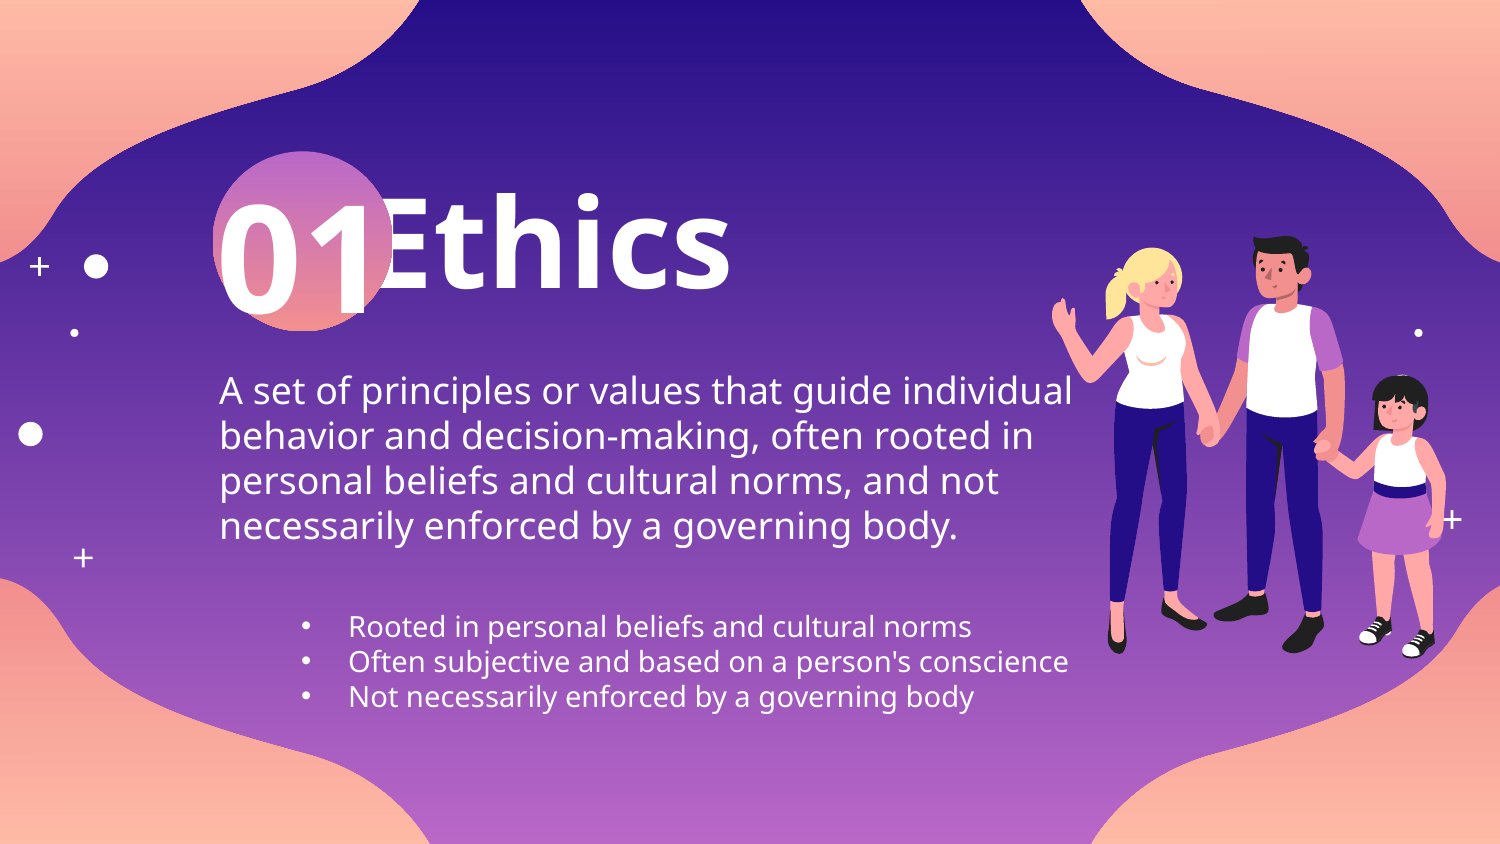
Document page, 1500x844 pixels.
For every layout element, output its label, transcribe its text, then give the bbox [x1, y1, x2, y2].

title 01 [190, 166, 415, 340]
text_box [253, 151, 352, 166]
subtitle A set of principles or values that guide individual behavior and decision-making, often rooted in personal beliefs and cultural norms, and not necessarily enforced by a governing body. [204, 352, 1045, 570]
title Ethics [339, 158, 860, 320]
text_box Rooted in personal beliefs and cultural norms Often subjective and based on a person's conscience Not necessarily enforced by a governing body [286, 593, 1192, 811]
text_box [1050, 235, 1448, 659]
